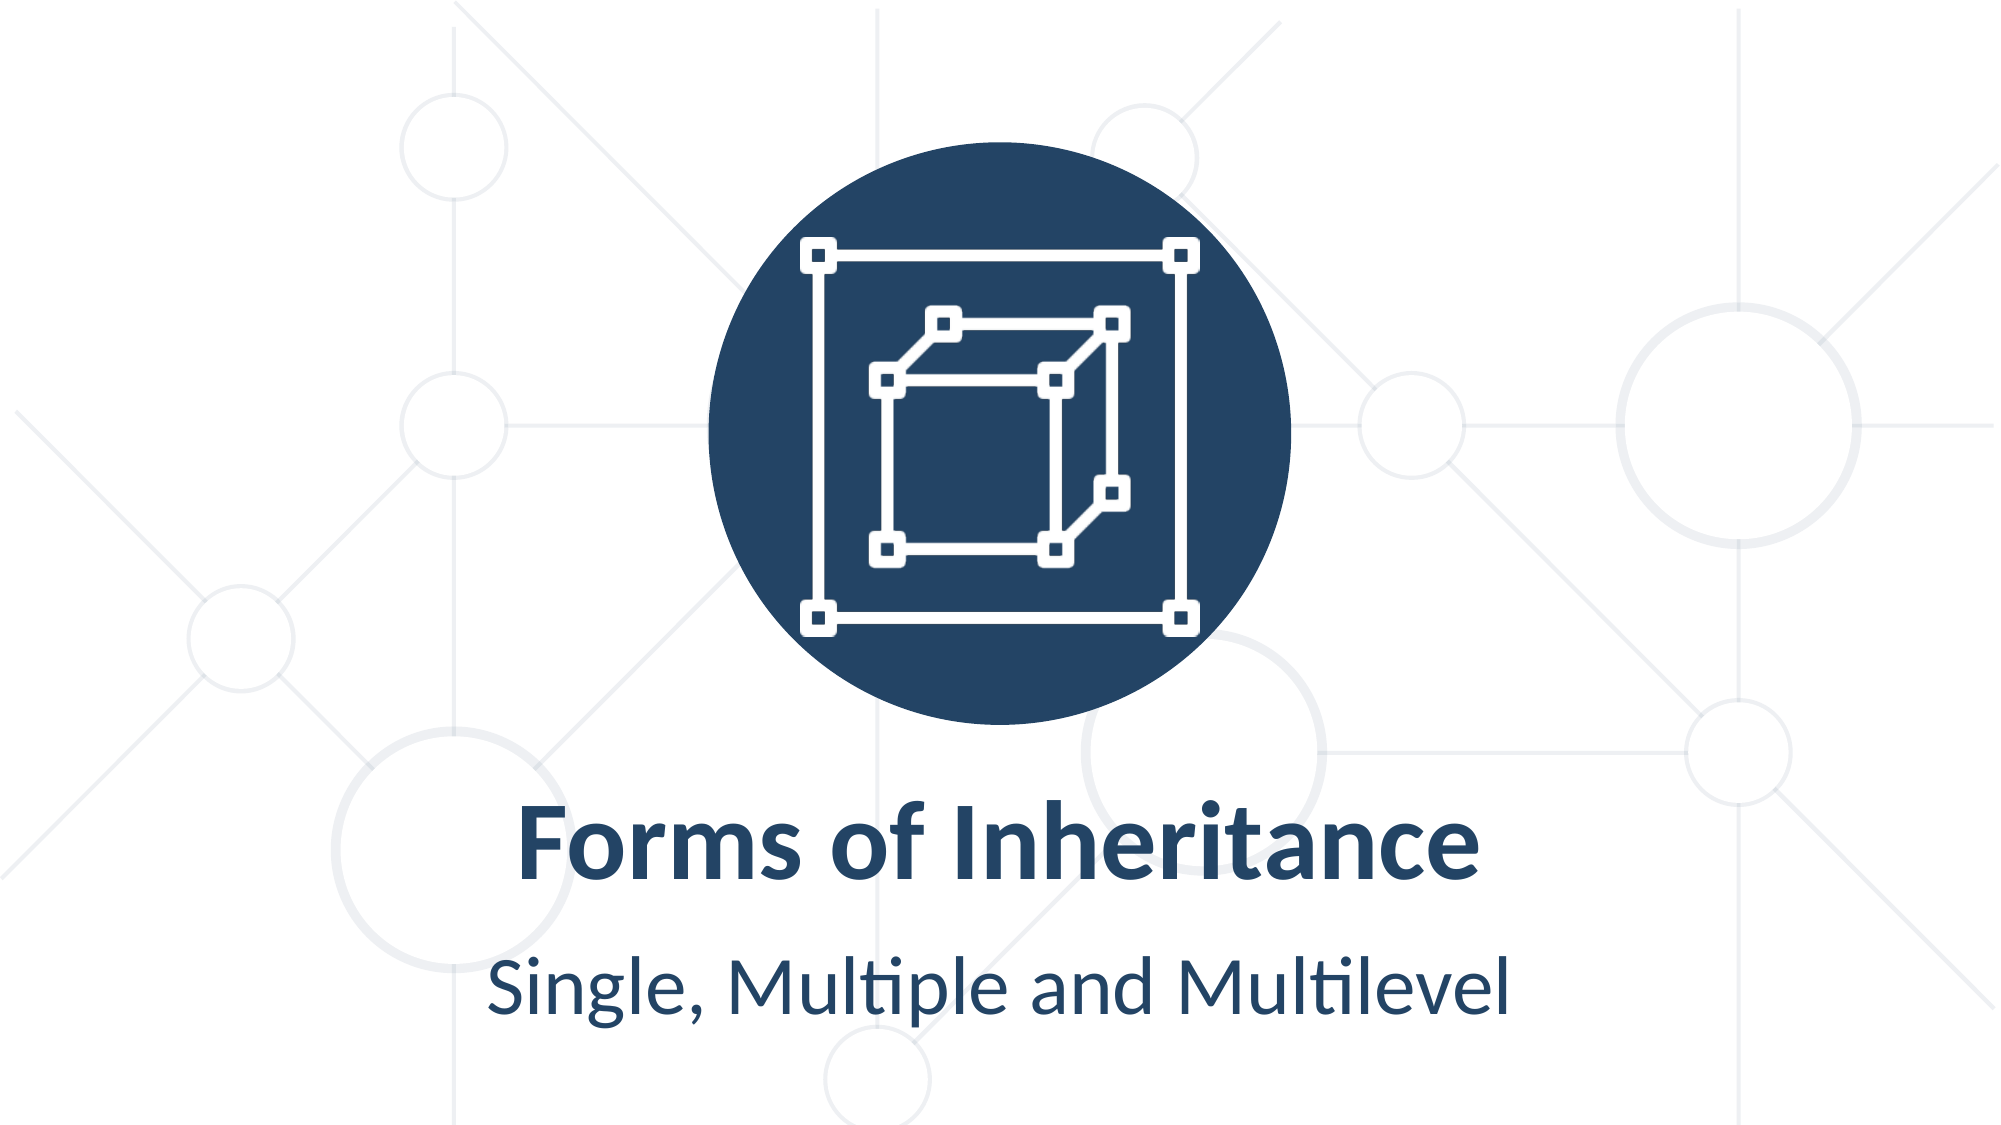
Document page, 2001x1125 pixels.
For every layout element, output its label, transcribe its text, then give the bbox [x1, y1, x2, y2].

picture [799, 236, 1200, 638]
text_box Forms of Inheritance [100, 771, 1899, 898]
text_box Single, Multiple and Multilevel [100, 916, 1899, 1043]
